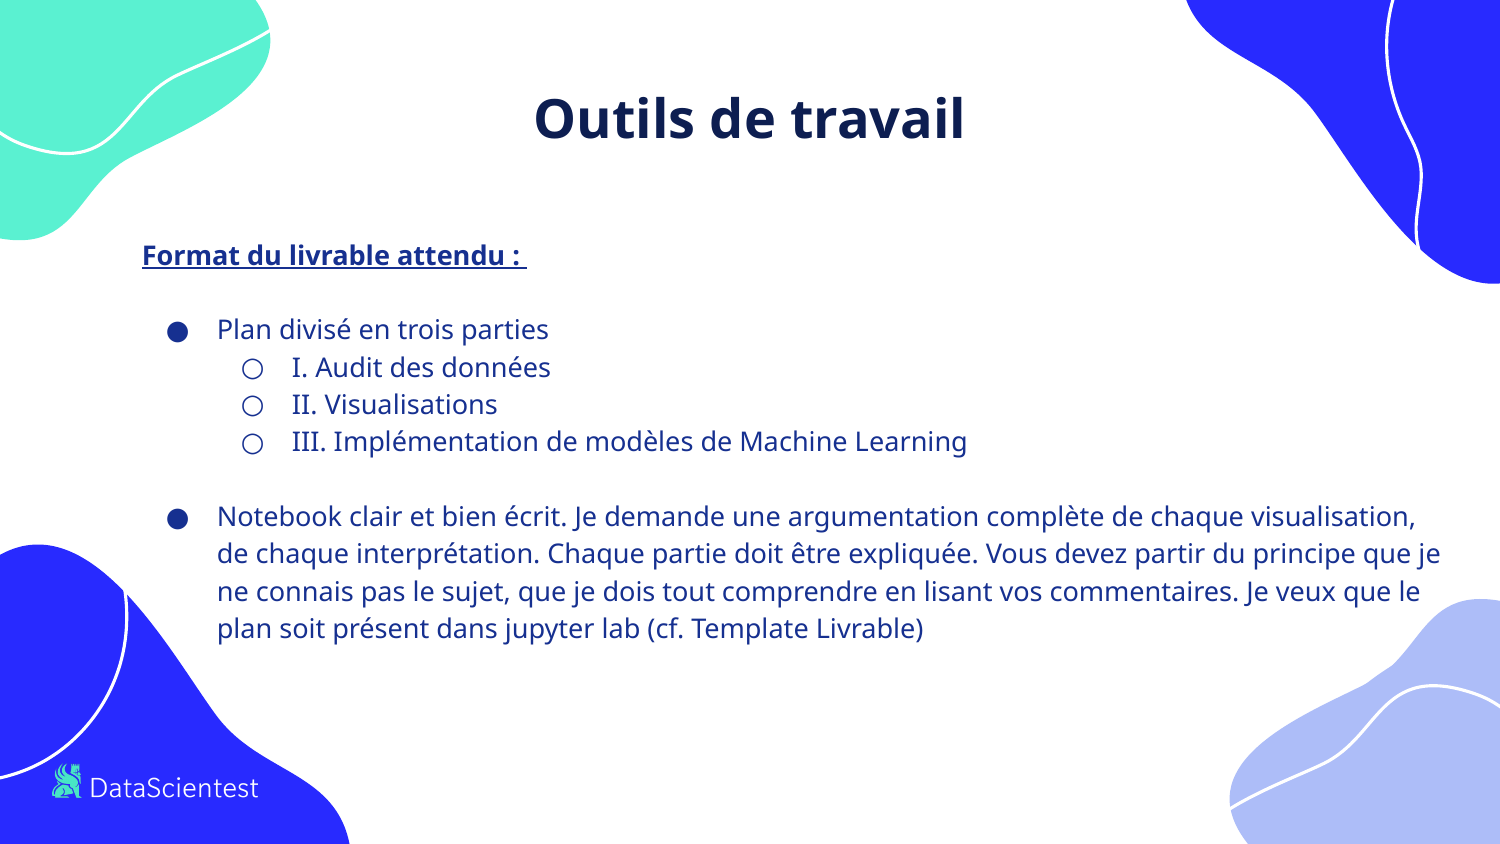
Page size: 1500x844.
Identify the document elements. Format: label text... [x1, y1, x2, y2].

text_box Format du livrable attendu : Plan divisé en trois parties I. Audit des données II. Visualisations III. Implémentation de modèles de Machine Learning Notebook clair et bien écrit. Je demande une argumentation complète de chaque visualisation, de chaque interprétation. Chaque partie doit être expliquée. Vous devez partir du principe que je ne connais pas le sujet, que je dois tout comprendre en lisant vos commentaires. Je veux que le plan soit présent dans jupyter lab (cf. Template Livrable) [126, 218, 1461, 659]
text_box Outils de travail [343, 69, 1156, 184]
picture [52, 763, 258, 798]
